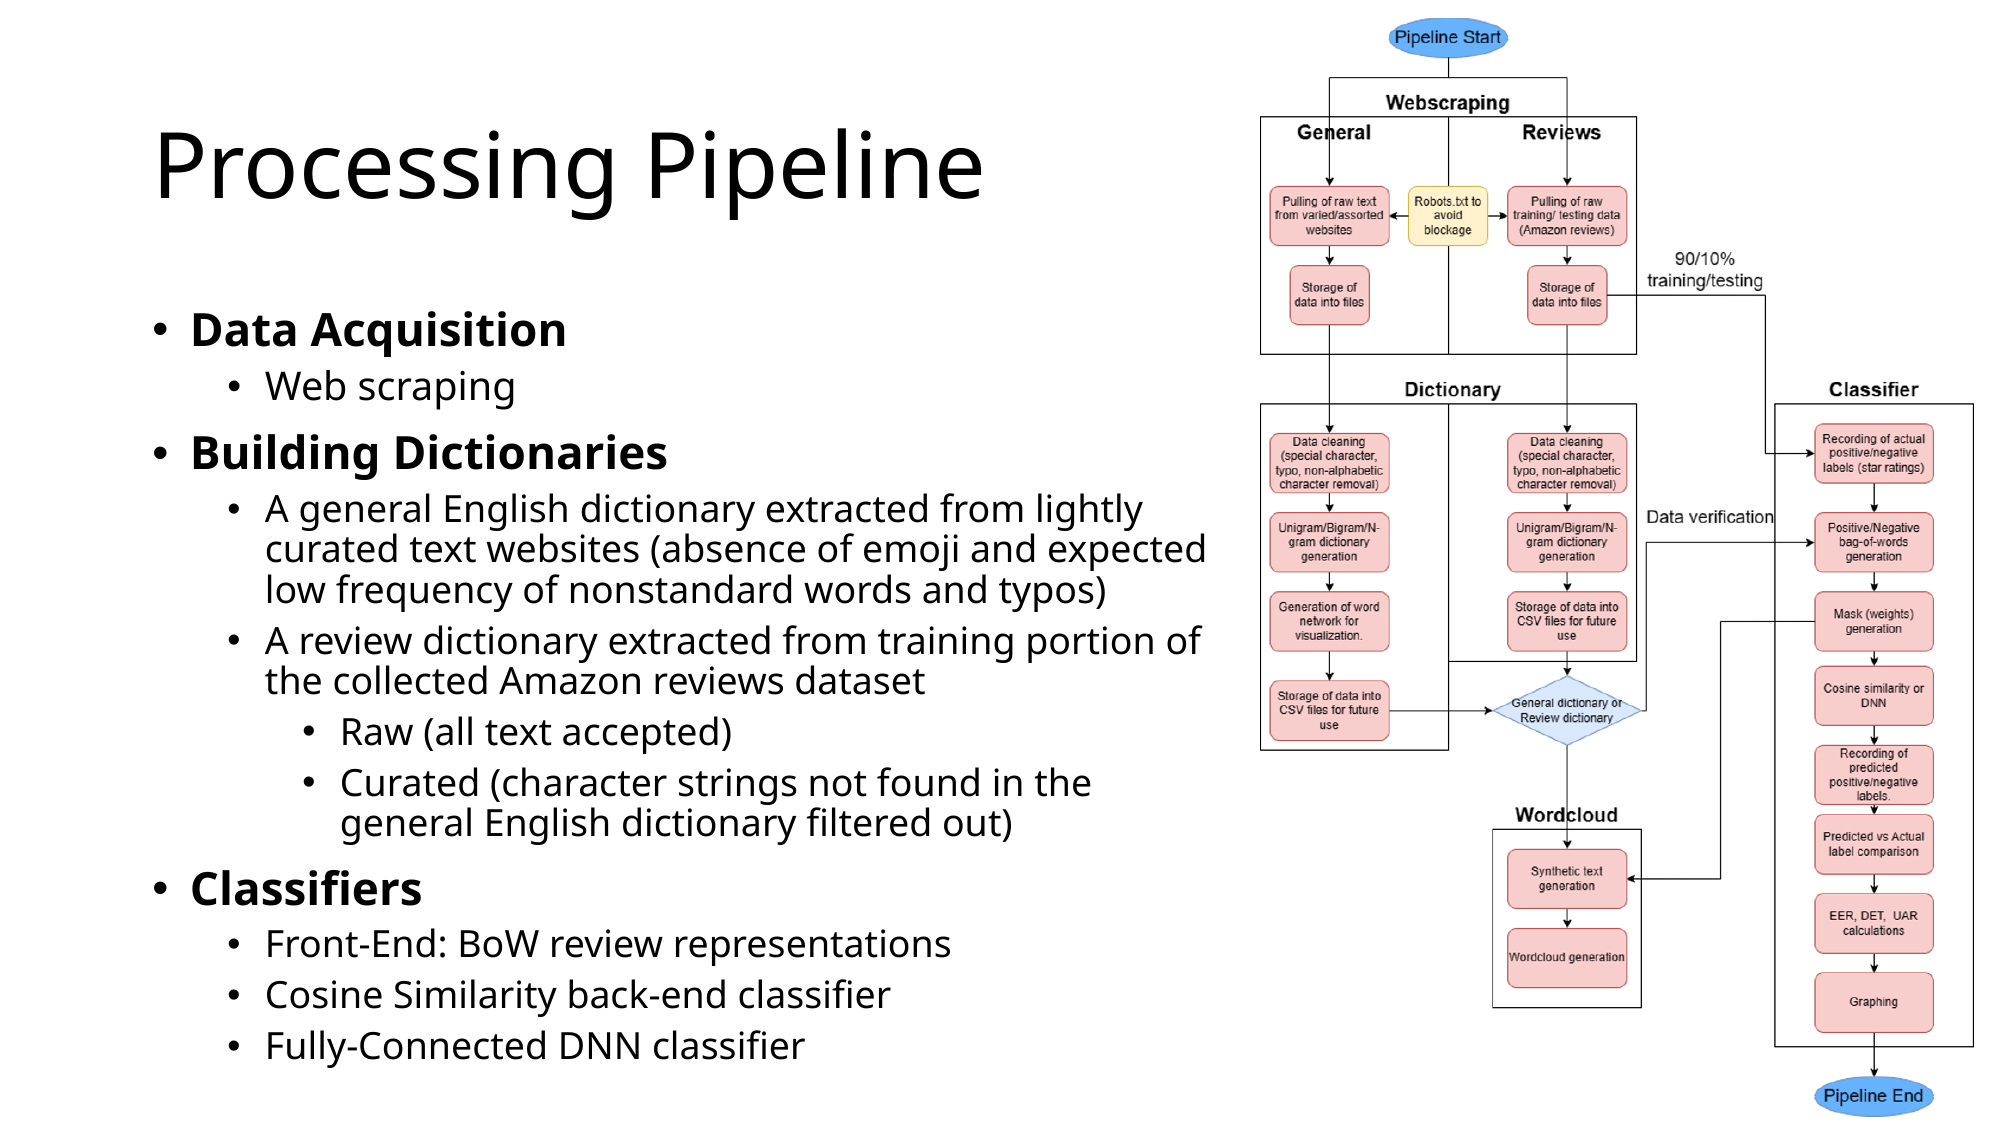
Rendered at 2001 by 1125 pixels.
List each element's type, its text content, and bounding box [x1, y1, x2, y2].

title Processing Pipeline [137, 59, 1248, 278]
list Data Acquisition Web scraping Building Dictionaries A general English dictionary extracted from lightly curated text websites (absence of emoji and expected low frequency of nonstandard words and typos) A review dictionary extracted from training portion of the collected Amazon reviews dataset Raw (all text accepted) Curated (character strings not found in the general English dictionary filtered out) Classifiers Front-End: BoW review representations Cosine Similarity back-end classifier Fully-Connected DNN classifier [137, 299, 1248, 1106]
picture [1248, 18, 1987, 1125]
